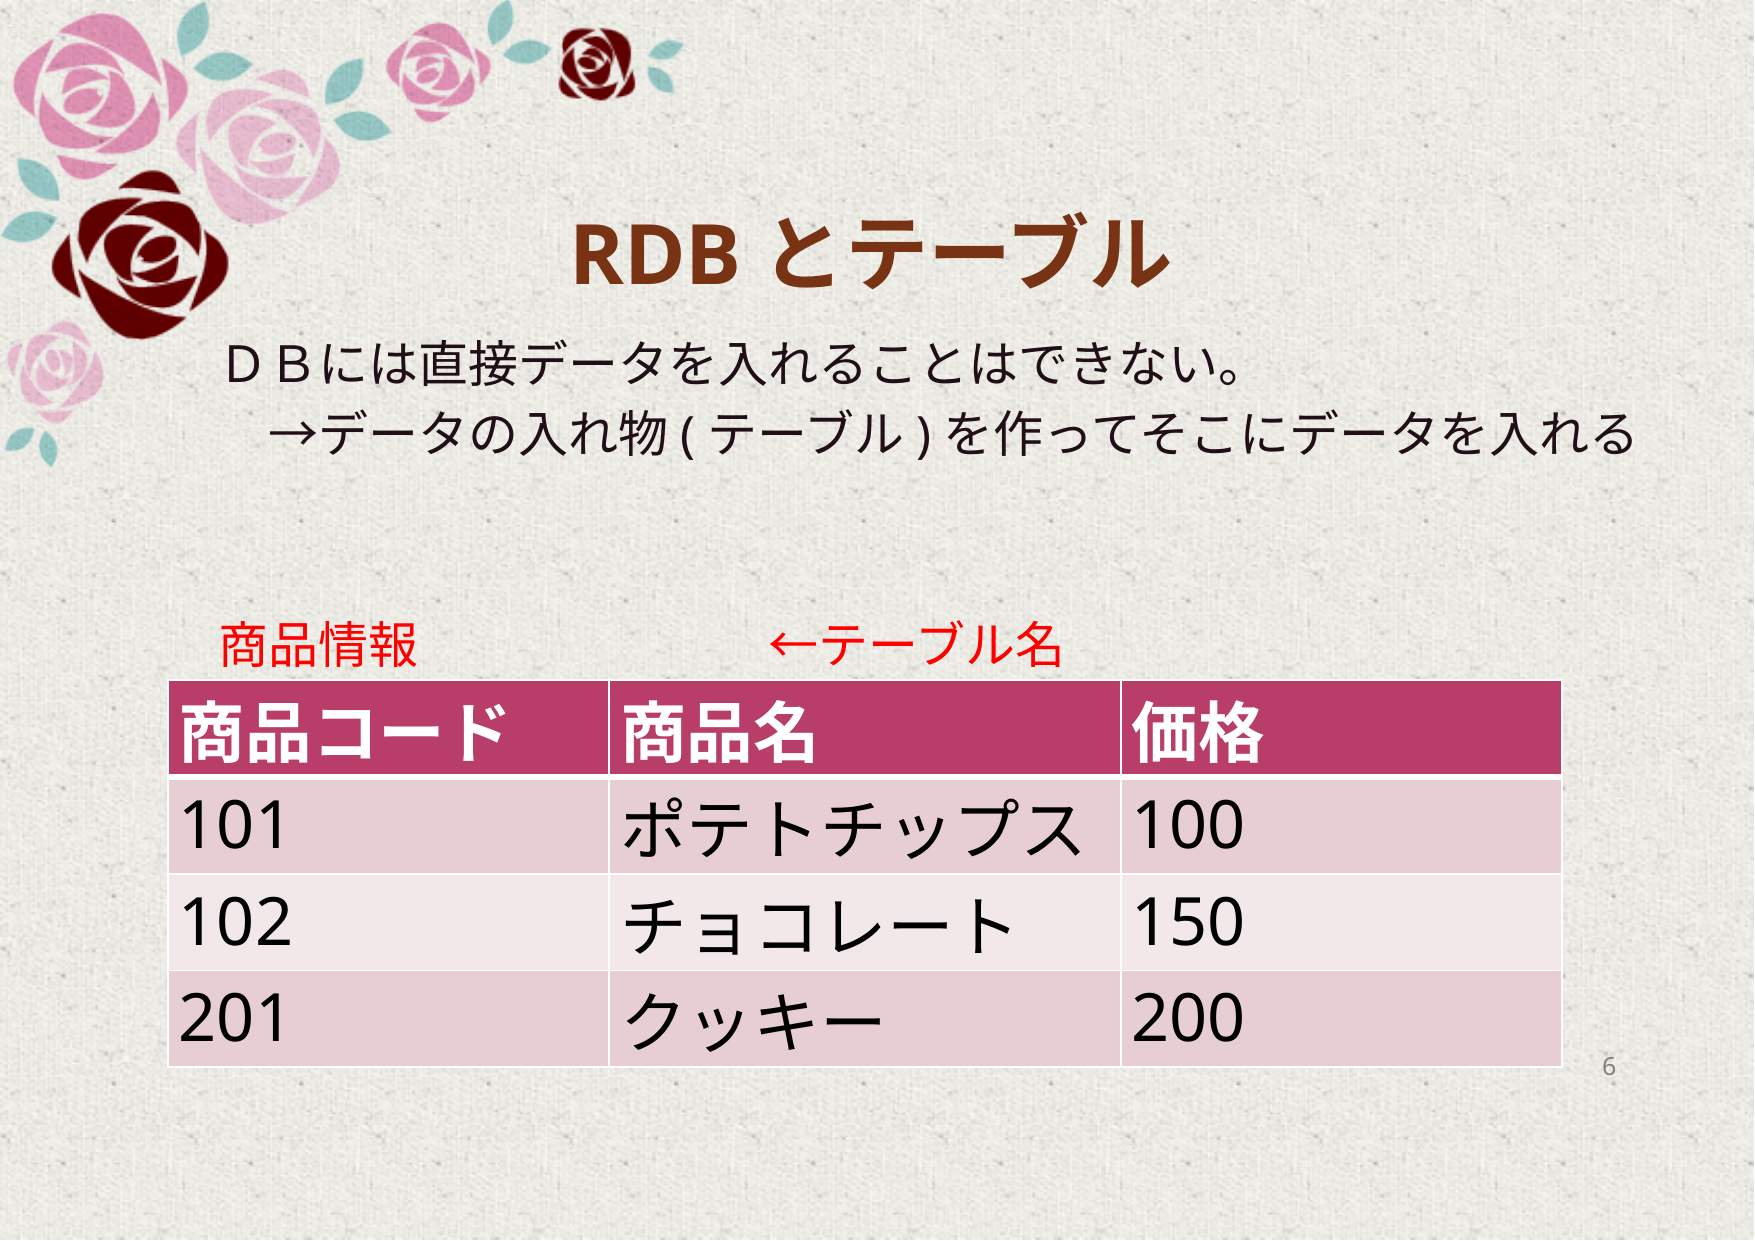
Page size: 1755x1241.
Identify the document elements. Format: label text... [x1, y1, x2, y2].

table_header 価格 [1122, 681, 1561, 774]
list ＤＢには直接データを入れることはできない。 →データの入れ物(テーブル)を作ってそこにデータを入れる 商品情報 ←テーブル名 [203, 324, 1755, 1105]
table_header 商品コード [169, 681, 608, 774]
table_cell クッキー [610, 971, 1120, 1066]
title RDBとテーブル [132, 227, 1610, 302]
picture [0, 0, 1754, 1240]
table_cell 150 [1122, 875, 1561, 970]
table_cell ポテトチップス [610, 780, 1120, 873]
table_cell 102 [169, 875, 608, 970]
table_cell 100 [1122, 780, 1561, 873]
table_cell 101 [169, 780, 608, 873]
table_cell チョコレート [610, 875, 1120, 970]
table_cell 200 [1122, 971, 1561, 1066]
slide_number 6 [1238, 1041, 1634, 1094]
table_cell 201 [169, 971, 608, 1066]
table_header 商品名 [610, 681, 1120, 774]
